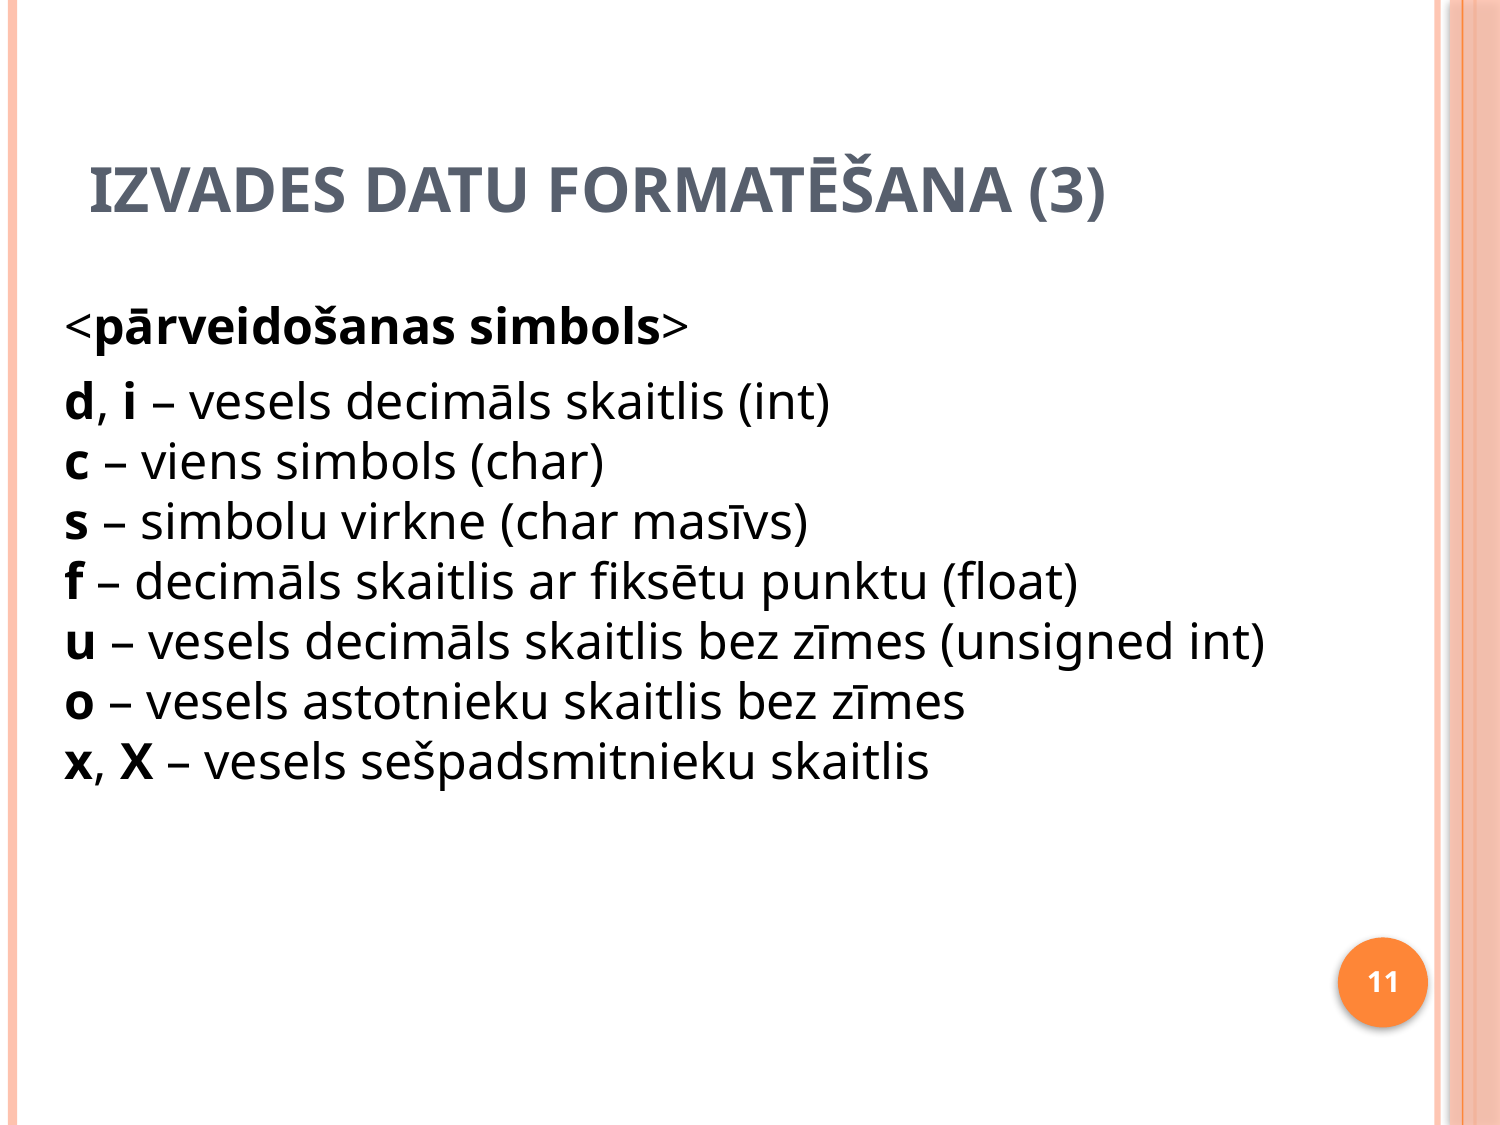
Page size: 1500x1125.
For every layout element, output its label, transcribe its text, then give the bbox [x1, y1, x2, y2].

slide_number 11 [1333, 940, 1434, 1027]
title Izvades datu formatēšana (3) [75, 45, 1447, 233]
text_box <pārveidošanas simbols> d, i – vesels decimāls skaitlis (int) c – viens simbols (char) s – simbolu virkne (char masīvs) f – decimāls skaitlis ar fiksētu punktu (float) u – vesels decimāls skaitlis bez zīmes (unsigned int) o – vesels astotnieku skaitlis bez zīmes x, X – vesels sešpadsmitnieku skaitlis [49, 287, 1413, 798]
